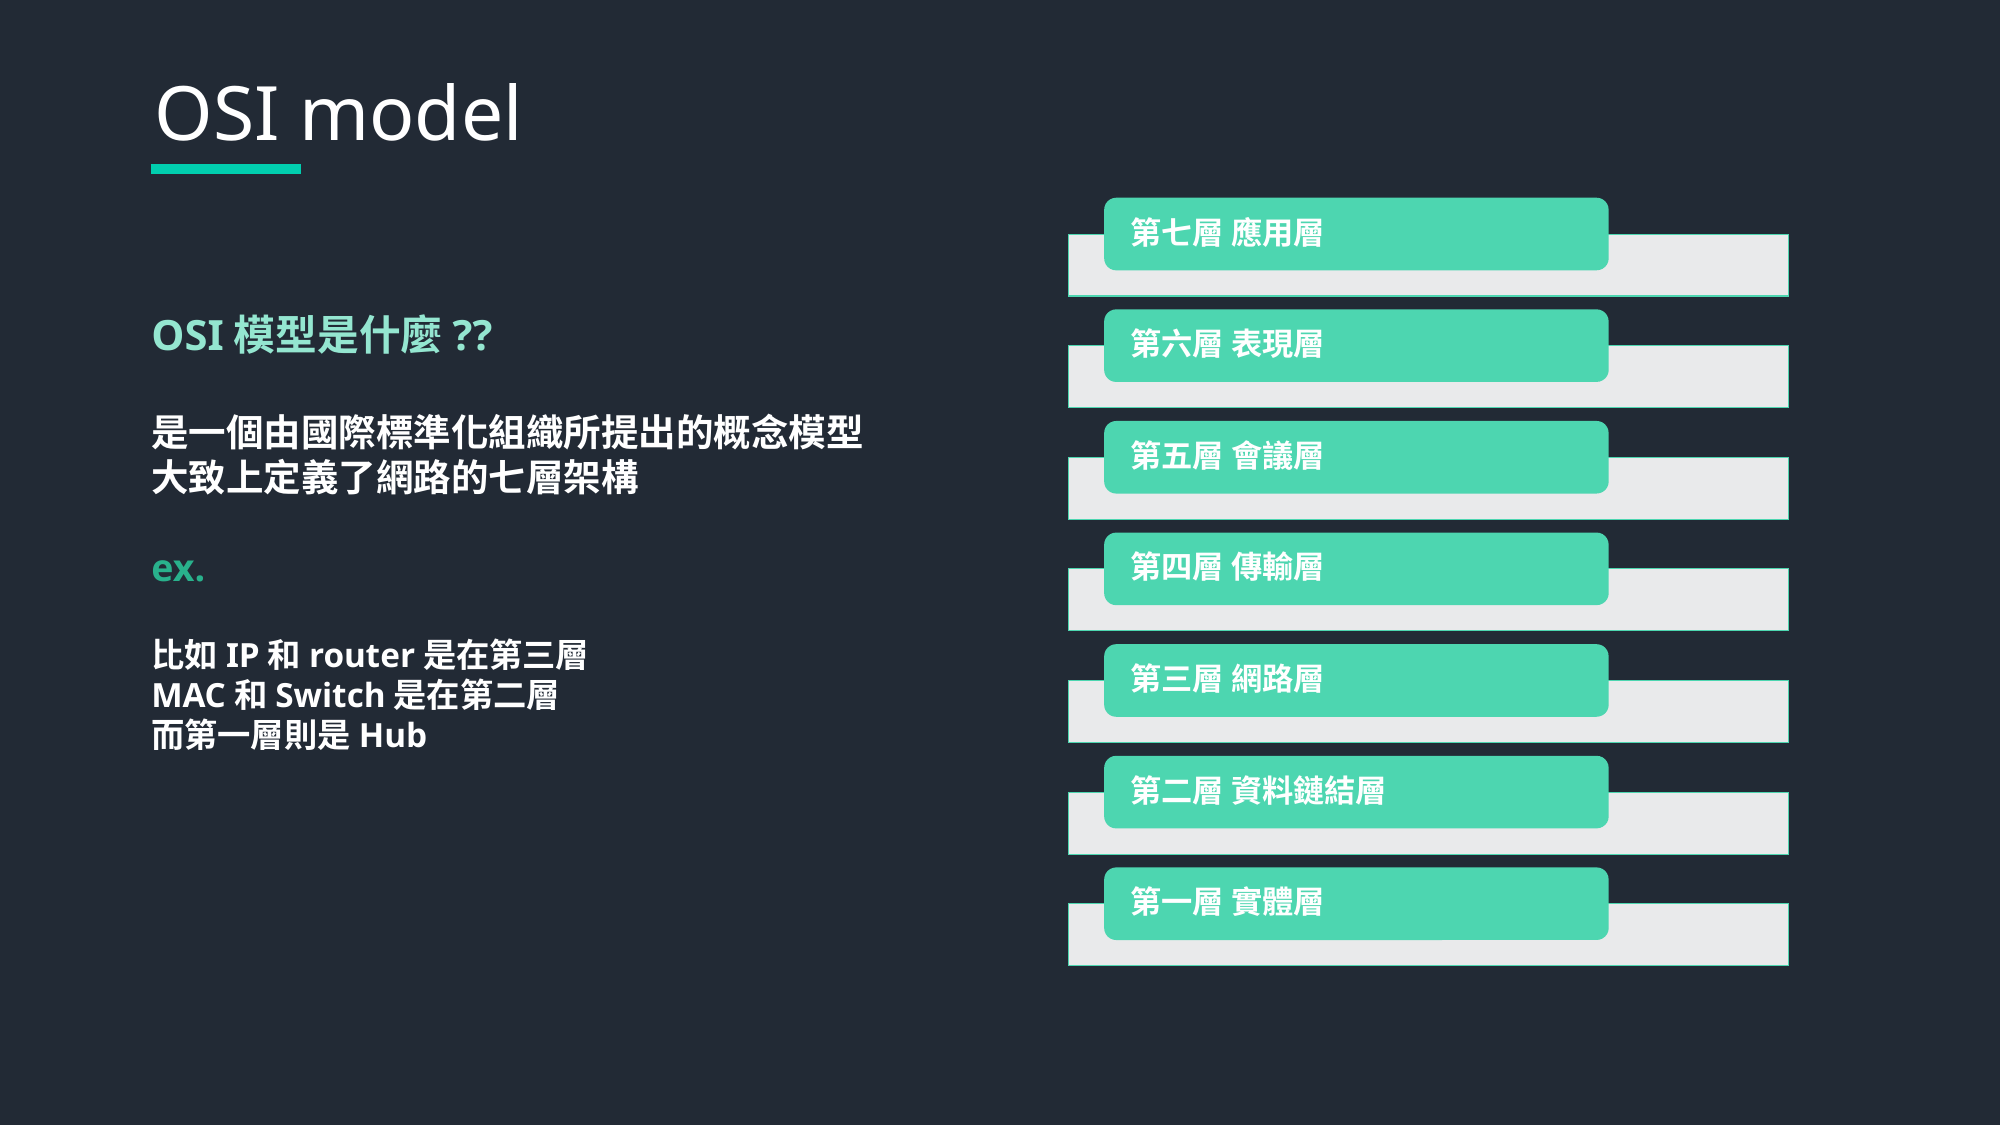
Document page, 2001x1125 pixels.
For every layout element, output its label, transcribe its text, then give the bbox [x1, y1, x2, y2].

text_box OSI模型是什麼?? 是一個由國際標準化組織所提出的概念模型 大致上定義了網路的七層架構 ex. 比如IP和router是在第三層 MAC和Switch是在第二層 而第一層則是Hub [136, 301, 1068, 812]
text_box OSI model [139, 58, 538, 164]
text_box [1068, 194, 1789, 970]
